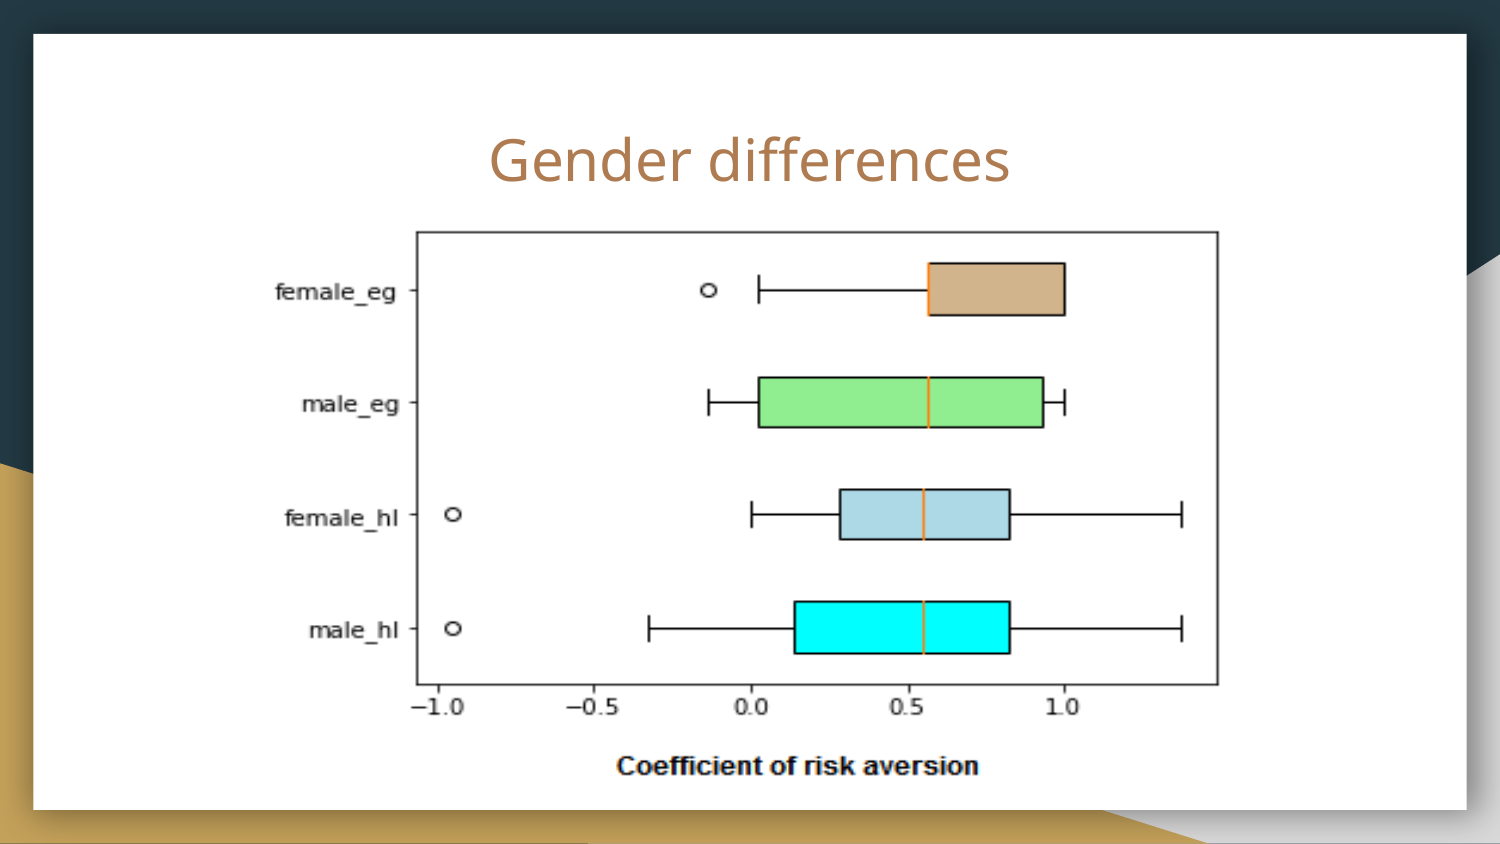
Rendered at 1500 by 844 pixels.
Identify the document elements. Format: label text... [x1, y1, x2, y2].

picture [259, 211, 1241, 790]
title Gender differences [134, 108, 1366, 265]
